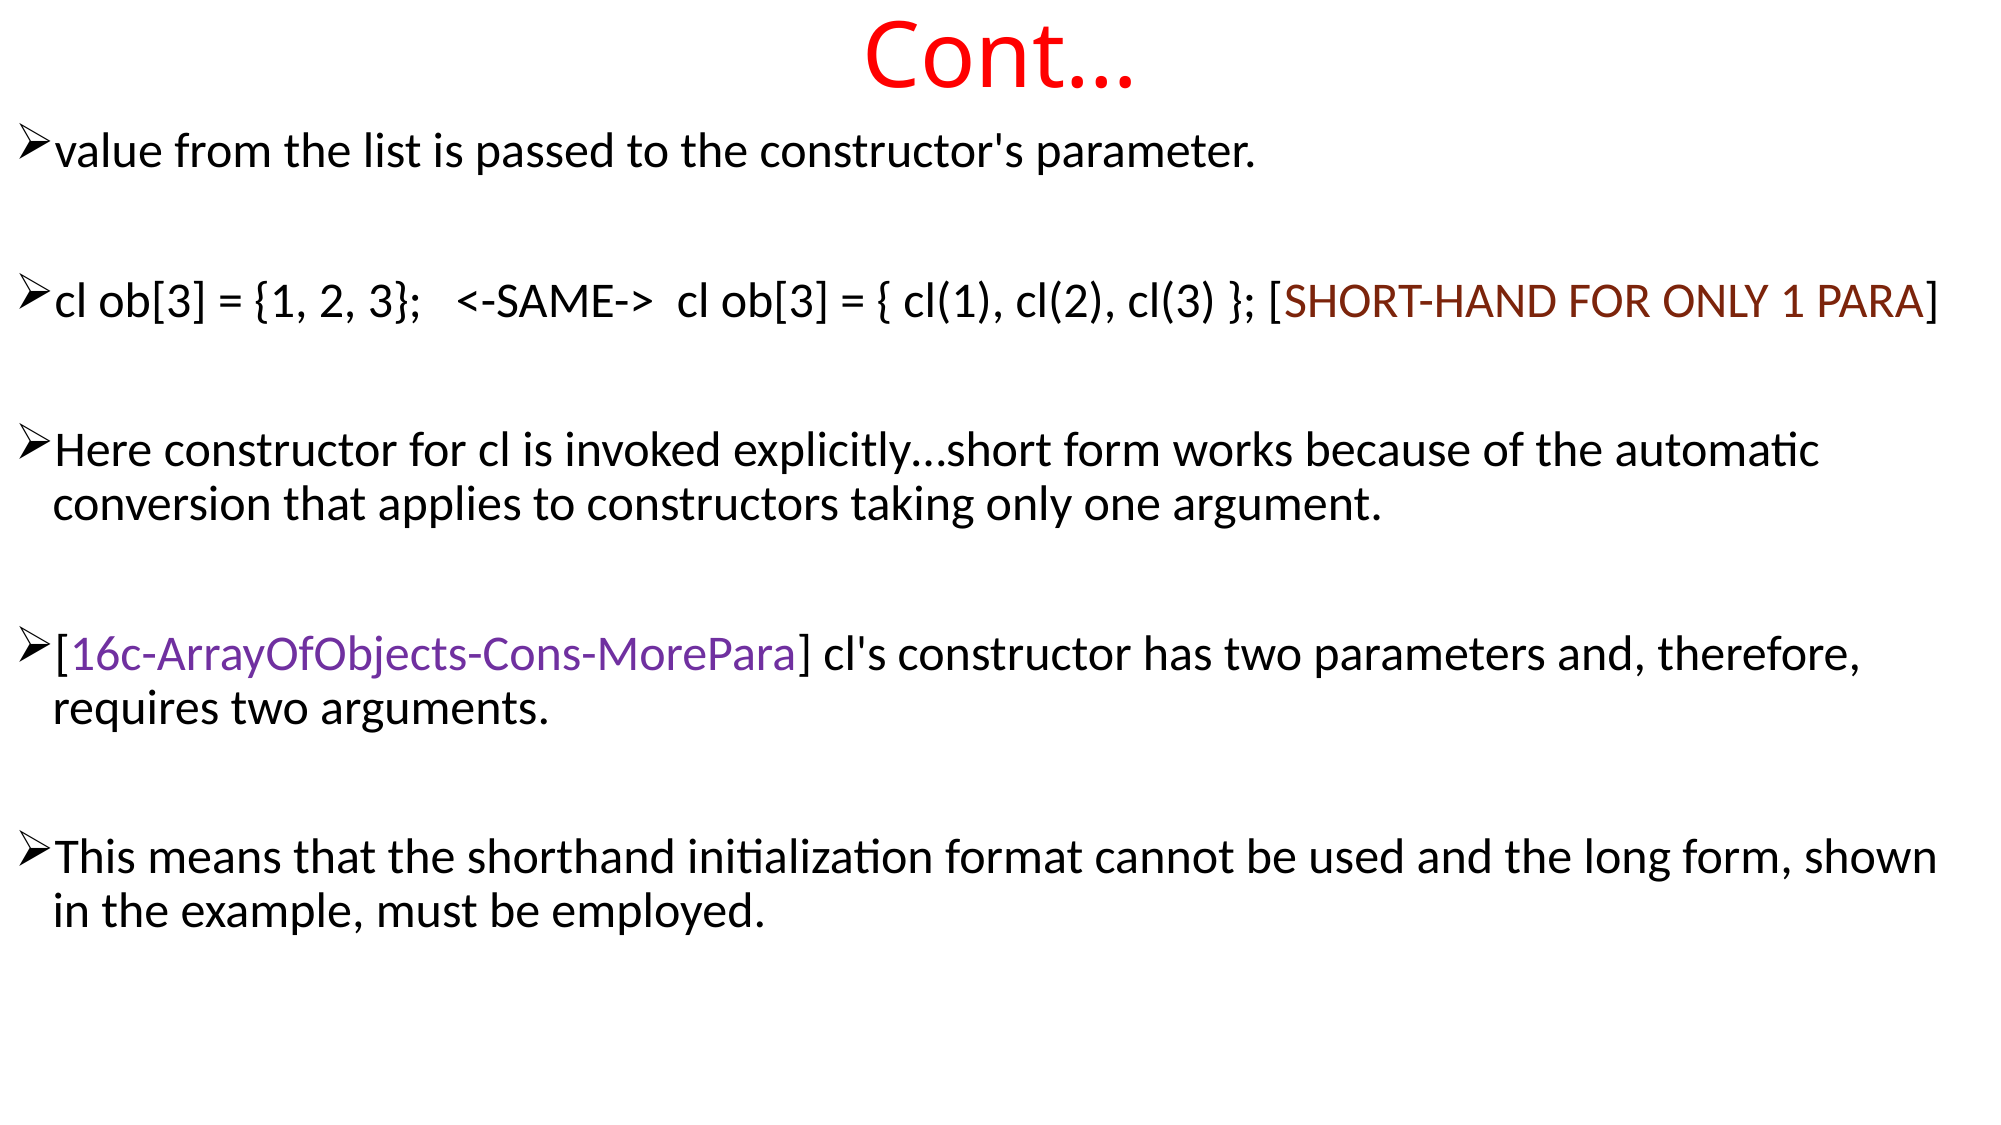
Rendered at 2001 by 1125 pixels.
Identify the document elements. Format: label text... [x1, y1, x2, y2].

list value from the list is passed to the constructor's parameter. cl ob[3] = {1, 2, 3}; <-SAME-> cl ob[3] = { cl(1), cl(2), cl(3) }; [SHORT-HAND FOR ONLY 1 PARA] Here constructor for cl is invoked explicitly…short form works because of the automatic conversion that applies to constructors taking only one argument. [16c-ArrayOfObjects-Cons-MorePara] cl's constructor has two parameters and, therefore, requires two arguments. This means that the shorthand initialization format cannot be used and the long form, shown in the example, must be employed. [0, 116, 2000, 1125]
title Cont… [0, 0, 2000, 116]
